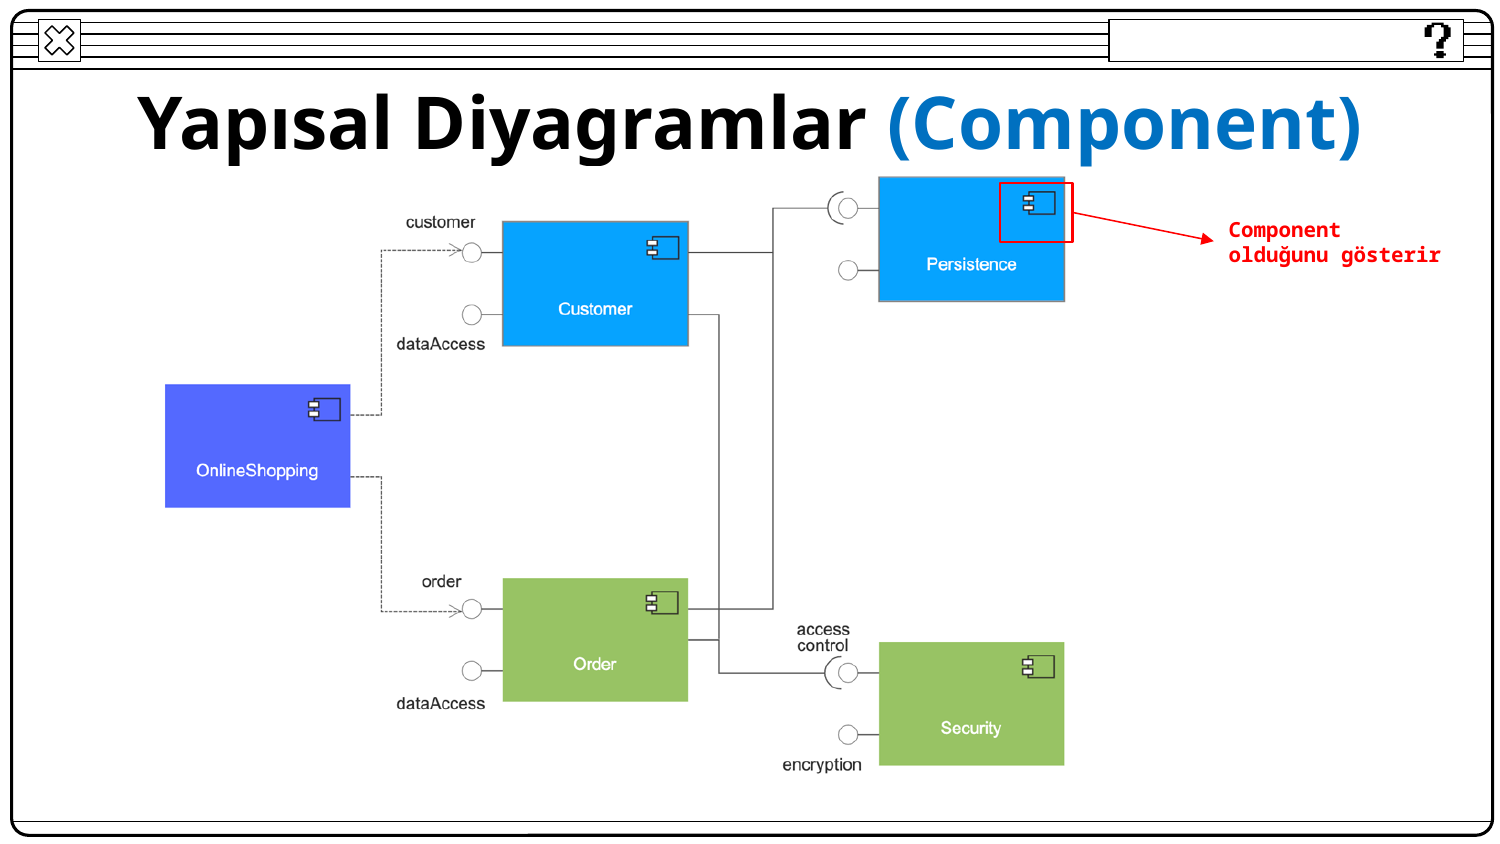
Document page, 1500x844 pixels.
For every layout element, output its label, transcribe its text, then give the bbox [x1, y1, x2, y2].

text_box Component olduğunu gösterir [1213, 208, 1465, 274]
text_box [1072, 212, 1214, 242]
title Yapısal Diyagramlar (Component) [118, 72, 1382, 167]
picture [160, 166, 1073, 783]
